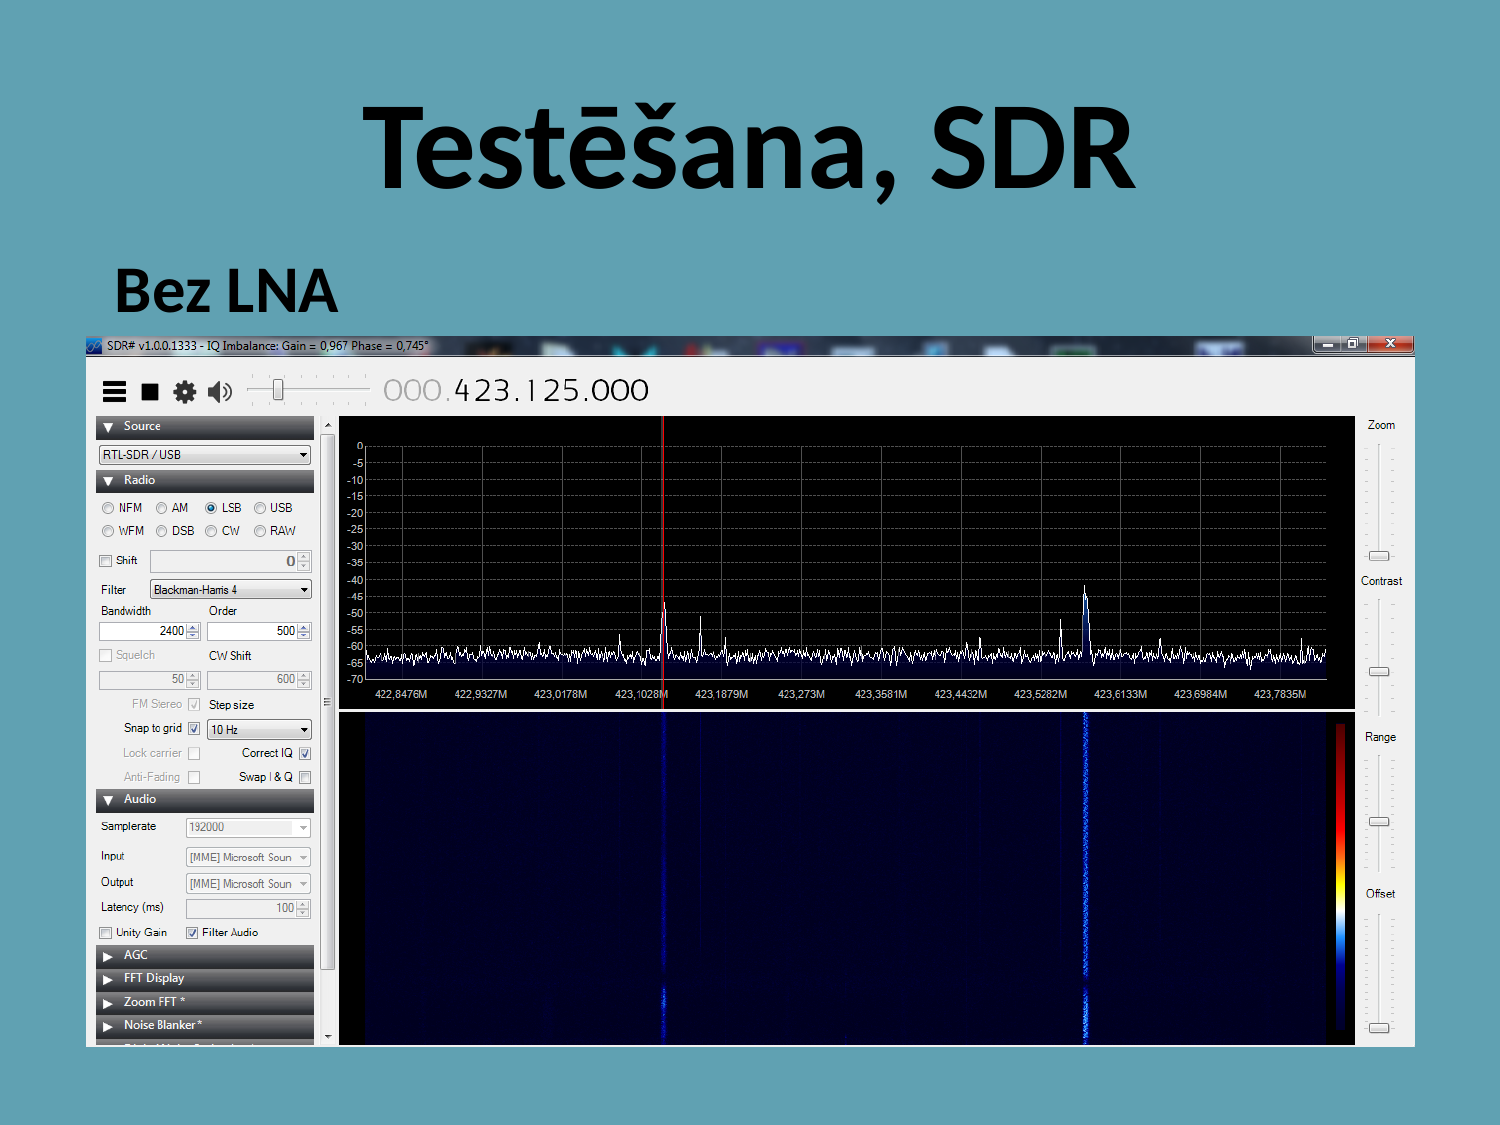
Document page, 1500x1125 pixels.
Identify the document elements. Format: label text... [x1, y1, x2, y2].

text_box Bez LNA [100, 238, 975, 333]
title Testēšana, SDR [75, 45, 1425, 233]
picture [86, 336, 1415, 1048]
